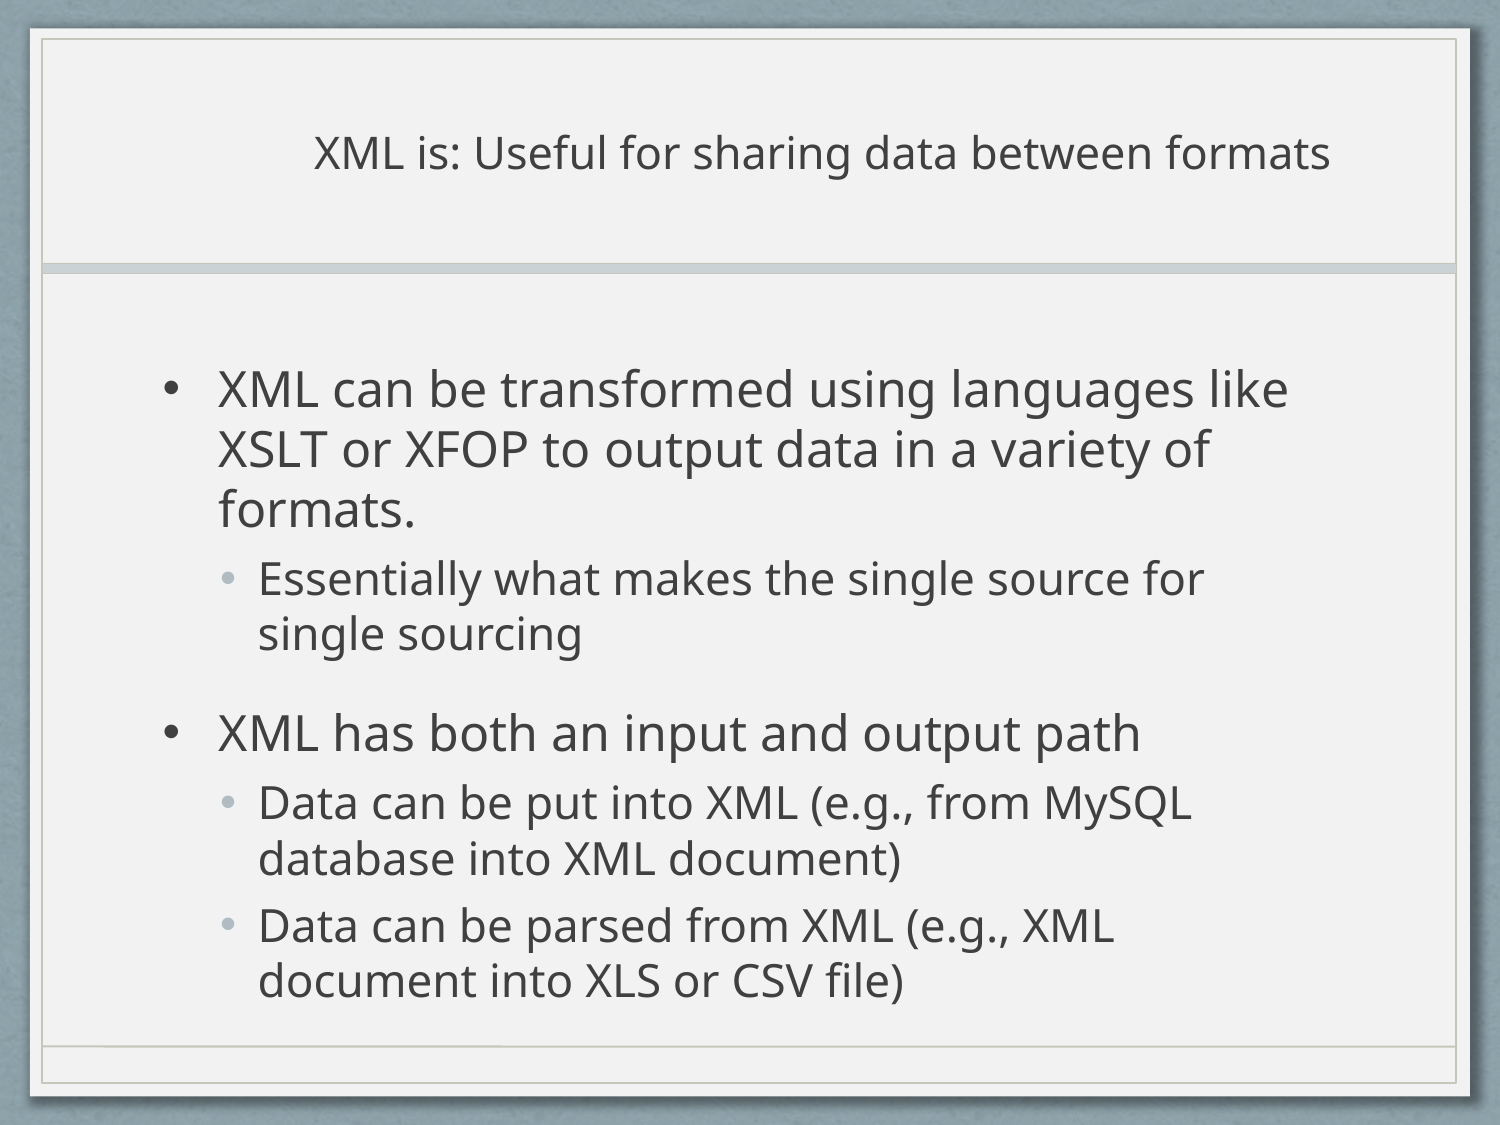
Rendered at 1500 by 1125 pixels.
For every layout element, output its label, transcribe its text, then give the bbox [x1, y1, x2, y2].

list XML can be transformed using languages like XSLT or XFOP to output data in a variety of formats. Essentially what makes the single source for single sourcing XML has both an input and output path Data can be put into XML (e.g., from MySQL database into XML document) Data can be parsed from XML (e.g., XML document into XLS or CSV file) [147, 350, 1353, 995]
title XML is: Useful for sharing data between formats [293, 96, 1353, 260]
